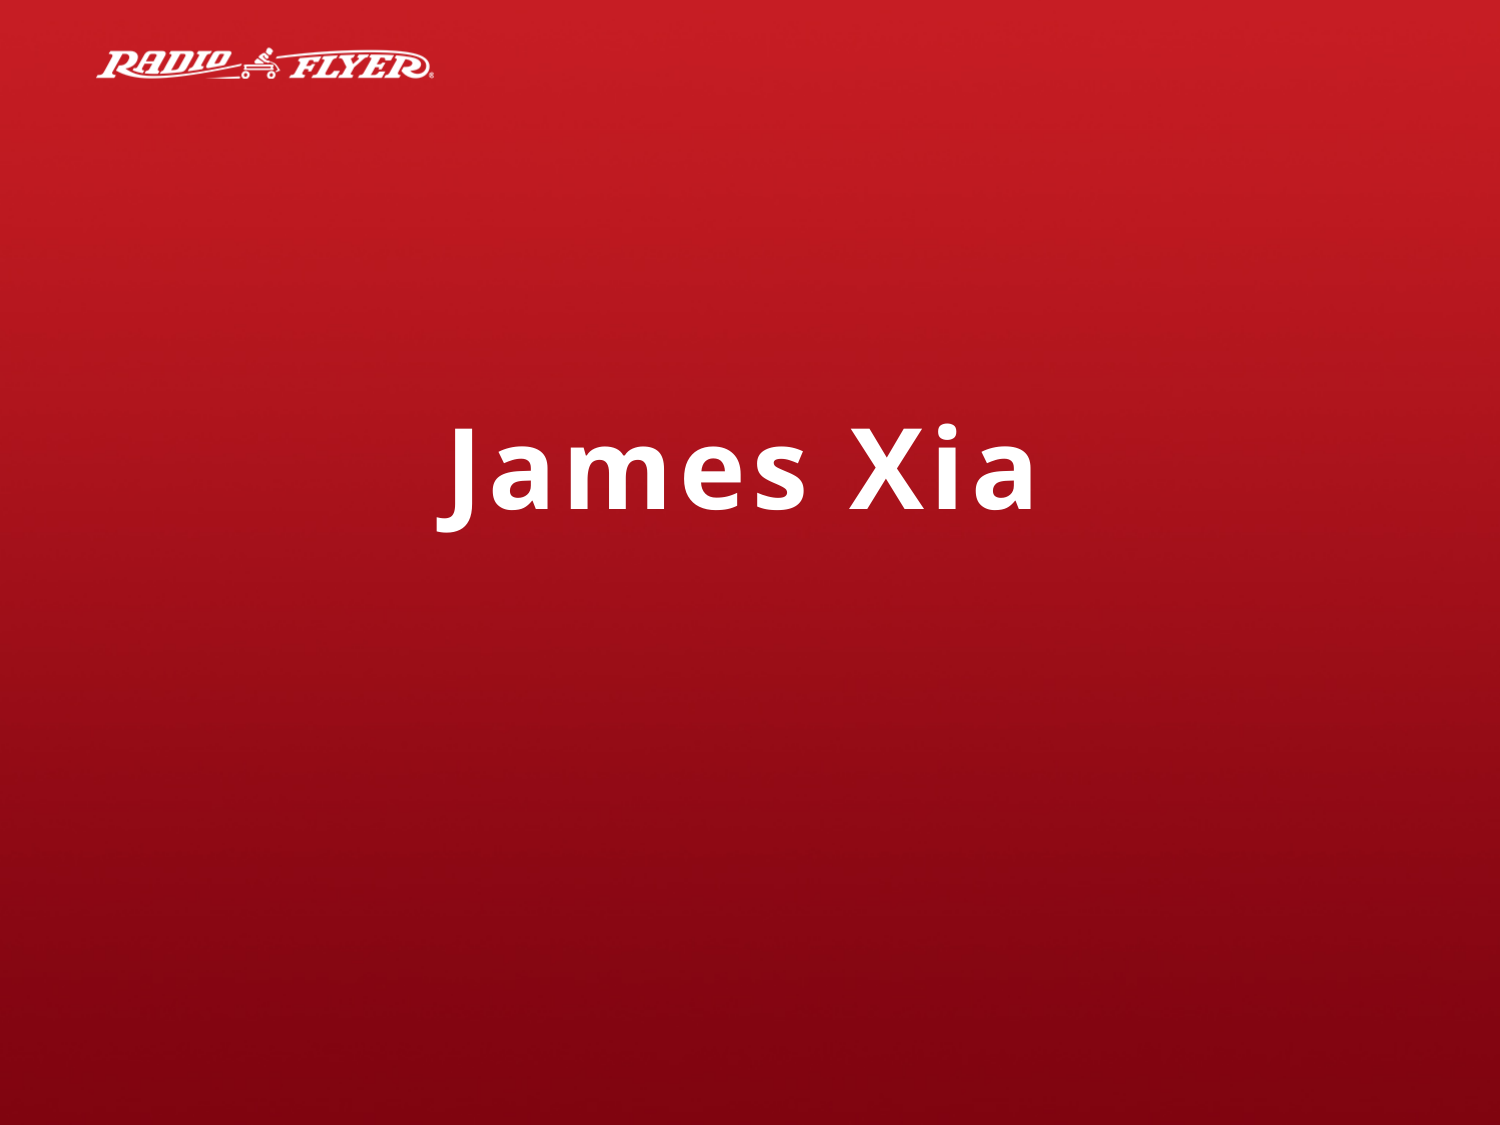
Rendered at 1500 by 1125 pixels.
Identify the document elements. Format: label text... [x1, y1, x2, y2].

picture [0, 0, 1500, 1125]
title James Xia [102, 389, 1384, 736]
